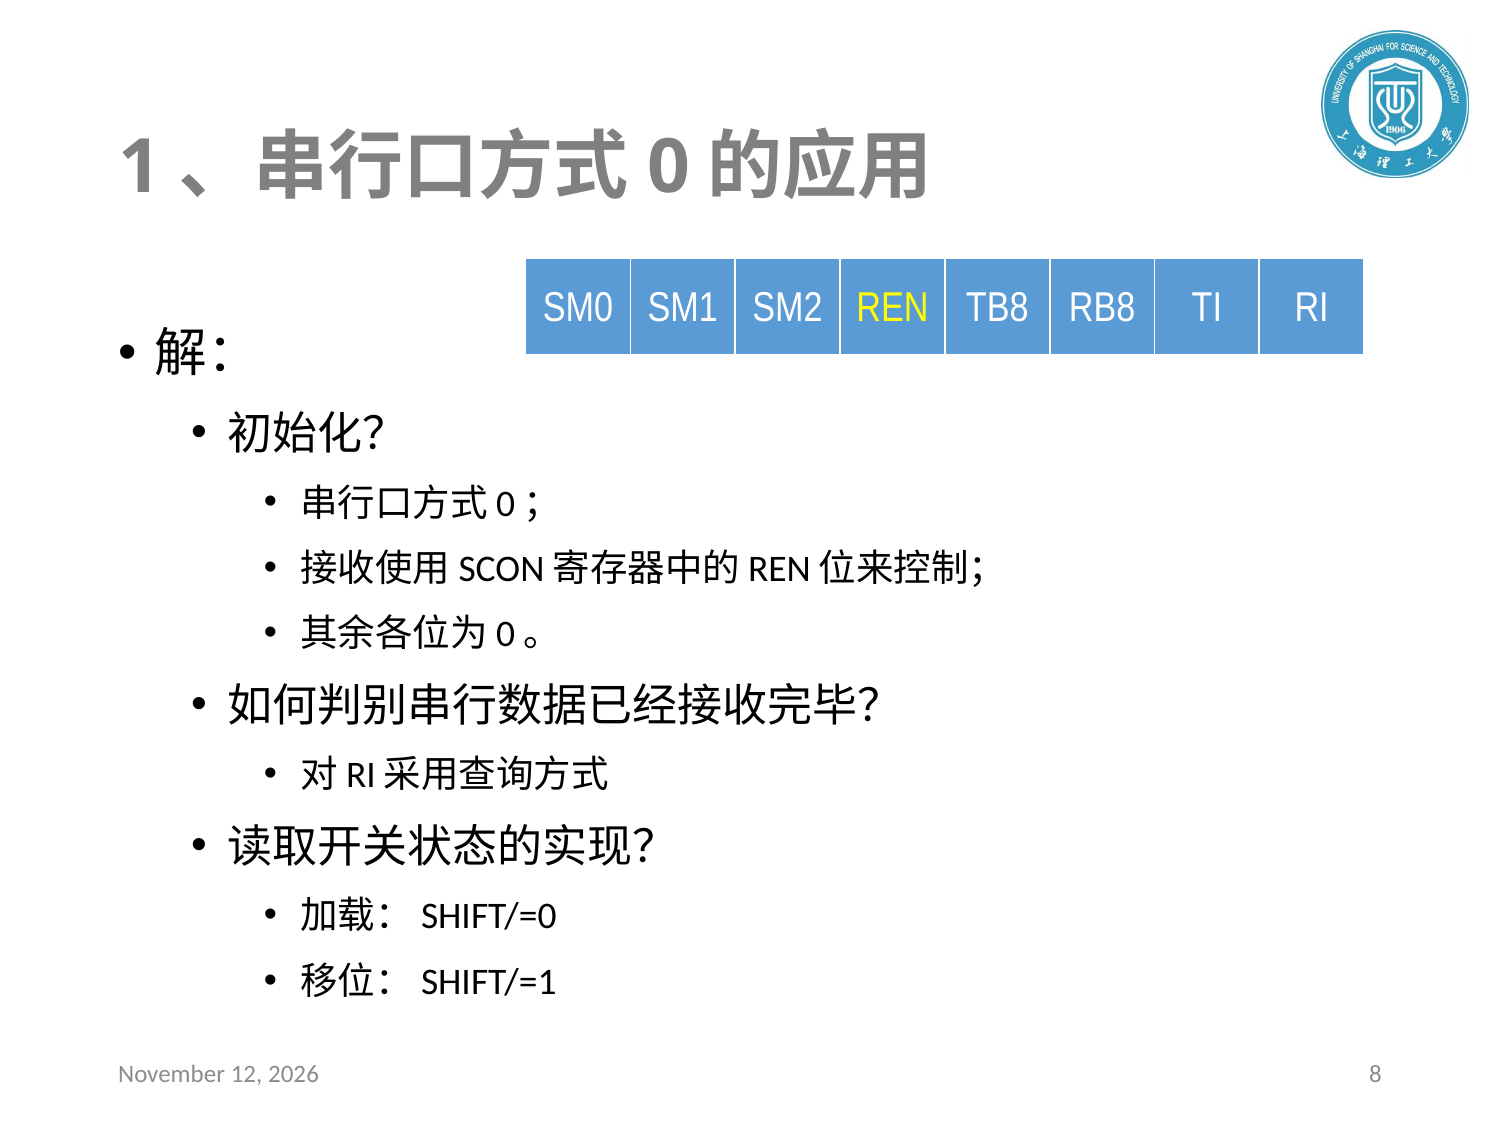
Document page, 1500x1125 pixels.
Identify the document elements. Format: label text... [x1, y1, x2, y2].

table_header RB8 [1051, 259, 1154, 354]
table_header SM2 [736, 259, 839, 354]
slide_number 8 [1059, 1042, 1397, 1103]
picture [1321, 30, 1469, 178]
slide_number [103, 1042, 441, 1103]
table_header REN [841, 259, 944, 354]
table_header SM1 [631, 259, 734, 354]
title 1、串行口方式0的应用 [103, 59, 1397, 278]
table_header TB8 [946, 259, 1049, 354]
table_header TI [1155, 259, 1258, 354]
table_header SM0 [526, 259, 630, 354]
table_header RI [1260, 259, 1363, 354]
